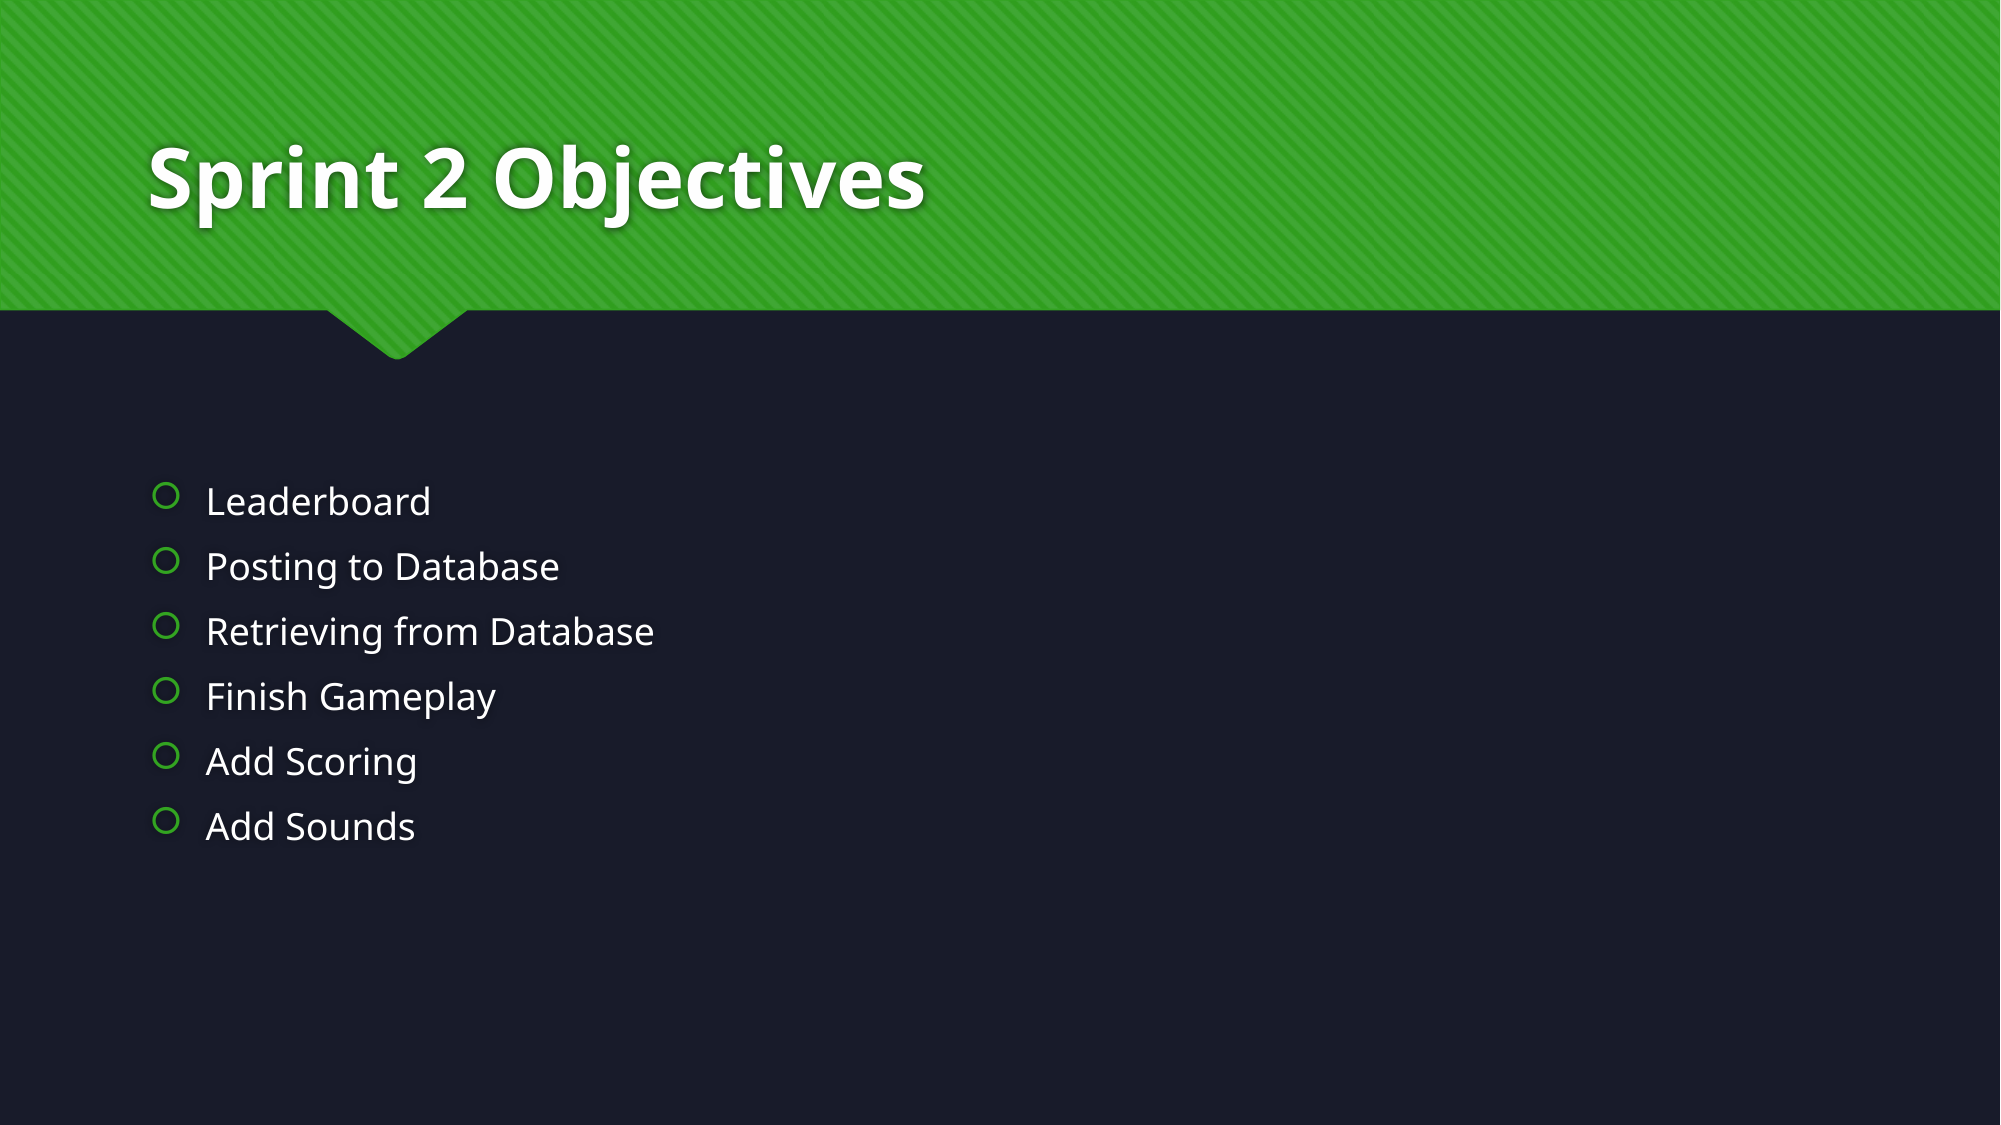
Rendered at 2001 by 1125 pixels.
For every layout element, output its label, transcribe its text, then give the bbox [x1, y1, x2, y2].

title Sprint 2 Objectives [132, 73, 1868, 233]
list Leaderboard Posting to Database Retrieving from Database Finish Gameplay Add Scoring Add Sounds [134, 364, 1866, 962]
